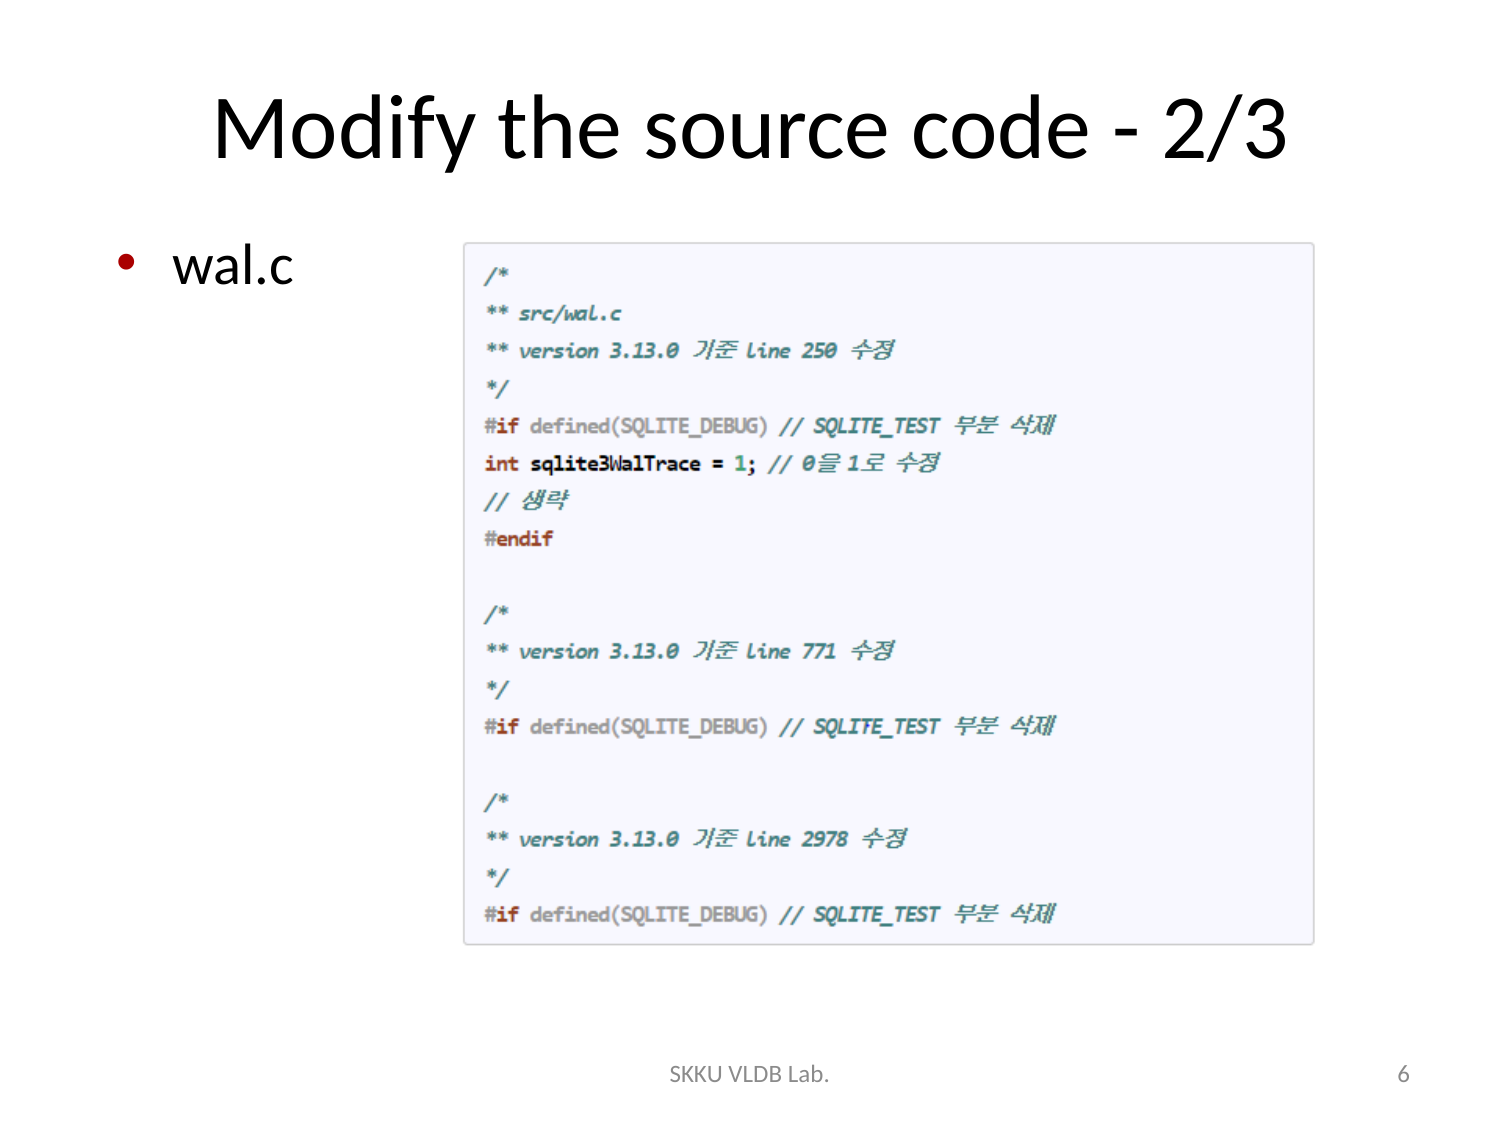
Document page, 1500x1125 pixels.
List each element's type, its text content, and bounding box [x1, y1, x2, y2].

text_box wal.c [101, 218, 1402, 1005]
footer SKKU VLDB Lab. [512, 1042, 988, 1103]
title Modify the source code - 2/3 [101, 45, 1402, 198]
slide_number 6 [1074, 1042, 1425, 1103]
picture [454, 230, 1329, 955]
